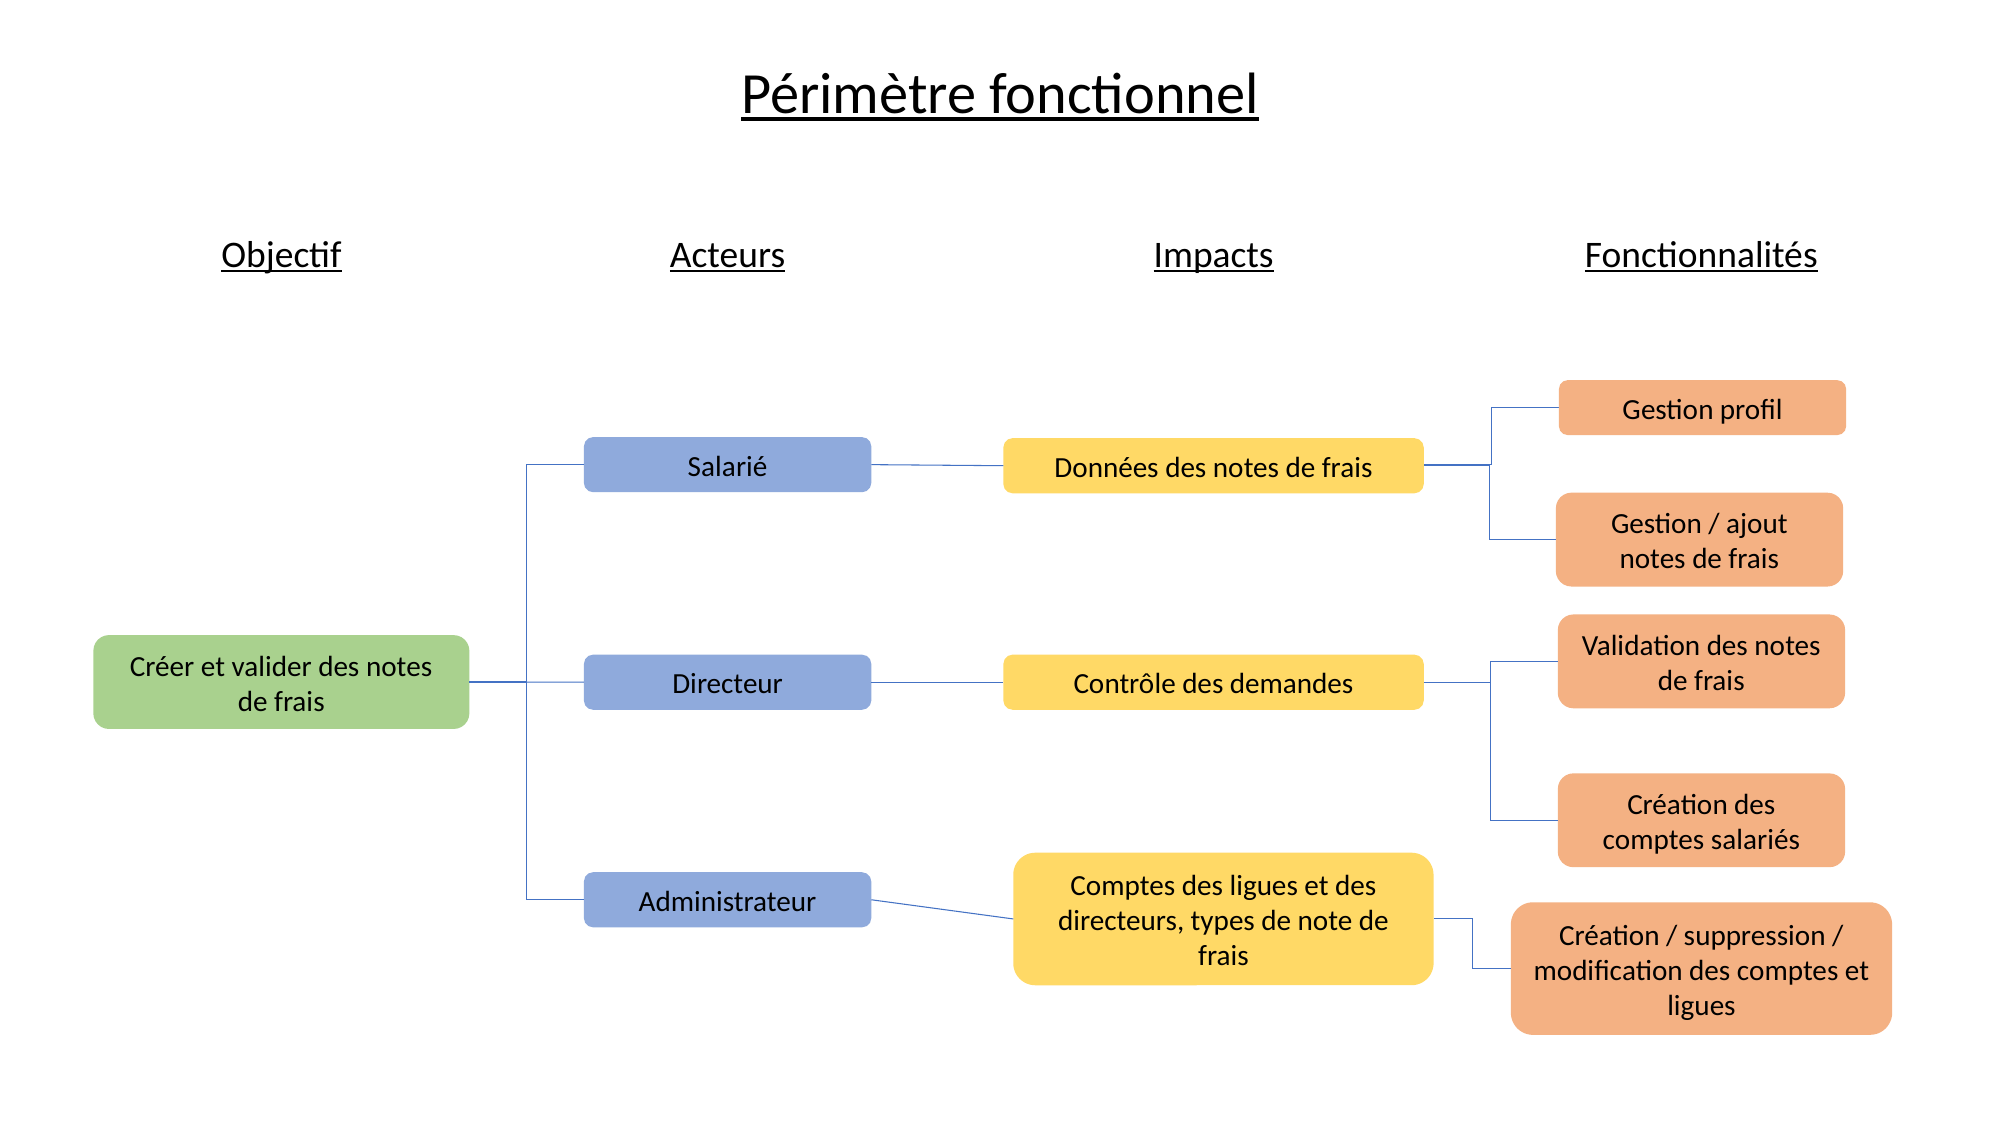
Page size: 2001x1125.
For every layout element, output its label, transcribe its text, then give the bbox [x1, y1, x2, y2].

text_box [469, 464, 584, 682]
text_box Gestion profil [1558, 380, 1847, 436]
text_box Données des notes de frais [1003, 438, 1423, 494]
text_box Fonctionnalités [1548, 222, 1855, 283]
text_box Création des comptes salariés [1557, 773, 1846, 868]
text_box Créer et valider des notes de frais [93, 635, 469, 729]
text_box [1423, 682, 1558, 821]
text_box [469, 683, 584, 901]
text_box Objectif [195, 222, 368, 283]
text_box Administrateur [583, 872, 872, 928]
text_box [871, 900, 1014, 920]
text_box Gestion / ajout notes de frais [1555, 492, 1844, 587]
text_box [1433, 919, 1511, 970]
text_box Salarié [583, 437, 872, 493]
text_box Contrôle des demandes [1003, 654, 1423, 710]
text_box Périmètre fonctionnel [708, 47, 1292, 133]
text_box Comptes des ligues et des directeurs, types de note de frais [1013, 852, 1434, 986]
text_box Validation des notes de frais [1557, 614, 1846, 709]
text_box Acteurs [641, 222, 814, 283]
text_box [1423, 466, 1556, 541]
text_box Création / suppression / modification des comptes et ligues [1510, 902, 1893, 1035]
text_box Directeur [584, 654, 872, 710]
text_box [1423, 407, 1559, 465]
text_box Impacts [1127, 222, 1300, 283]
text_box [1423, 661, 1558, 682]
